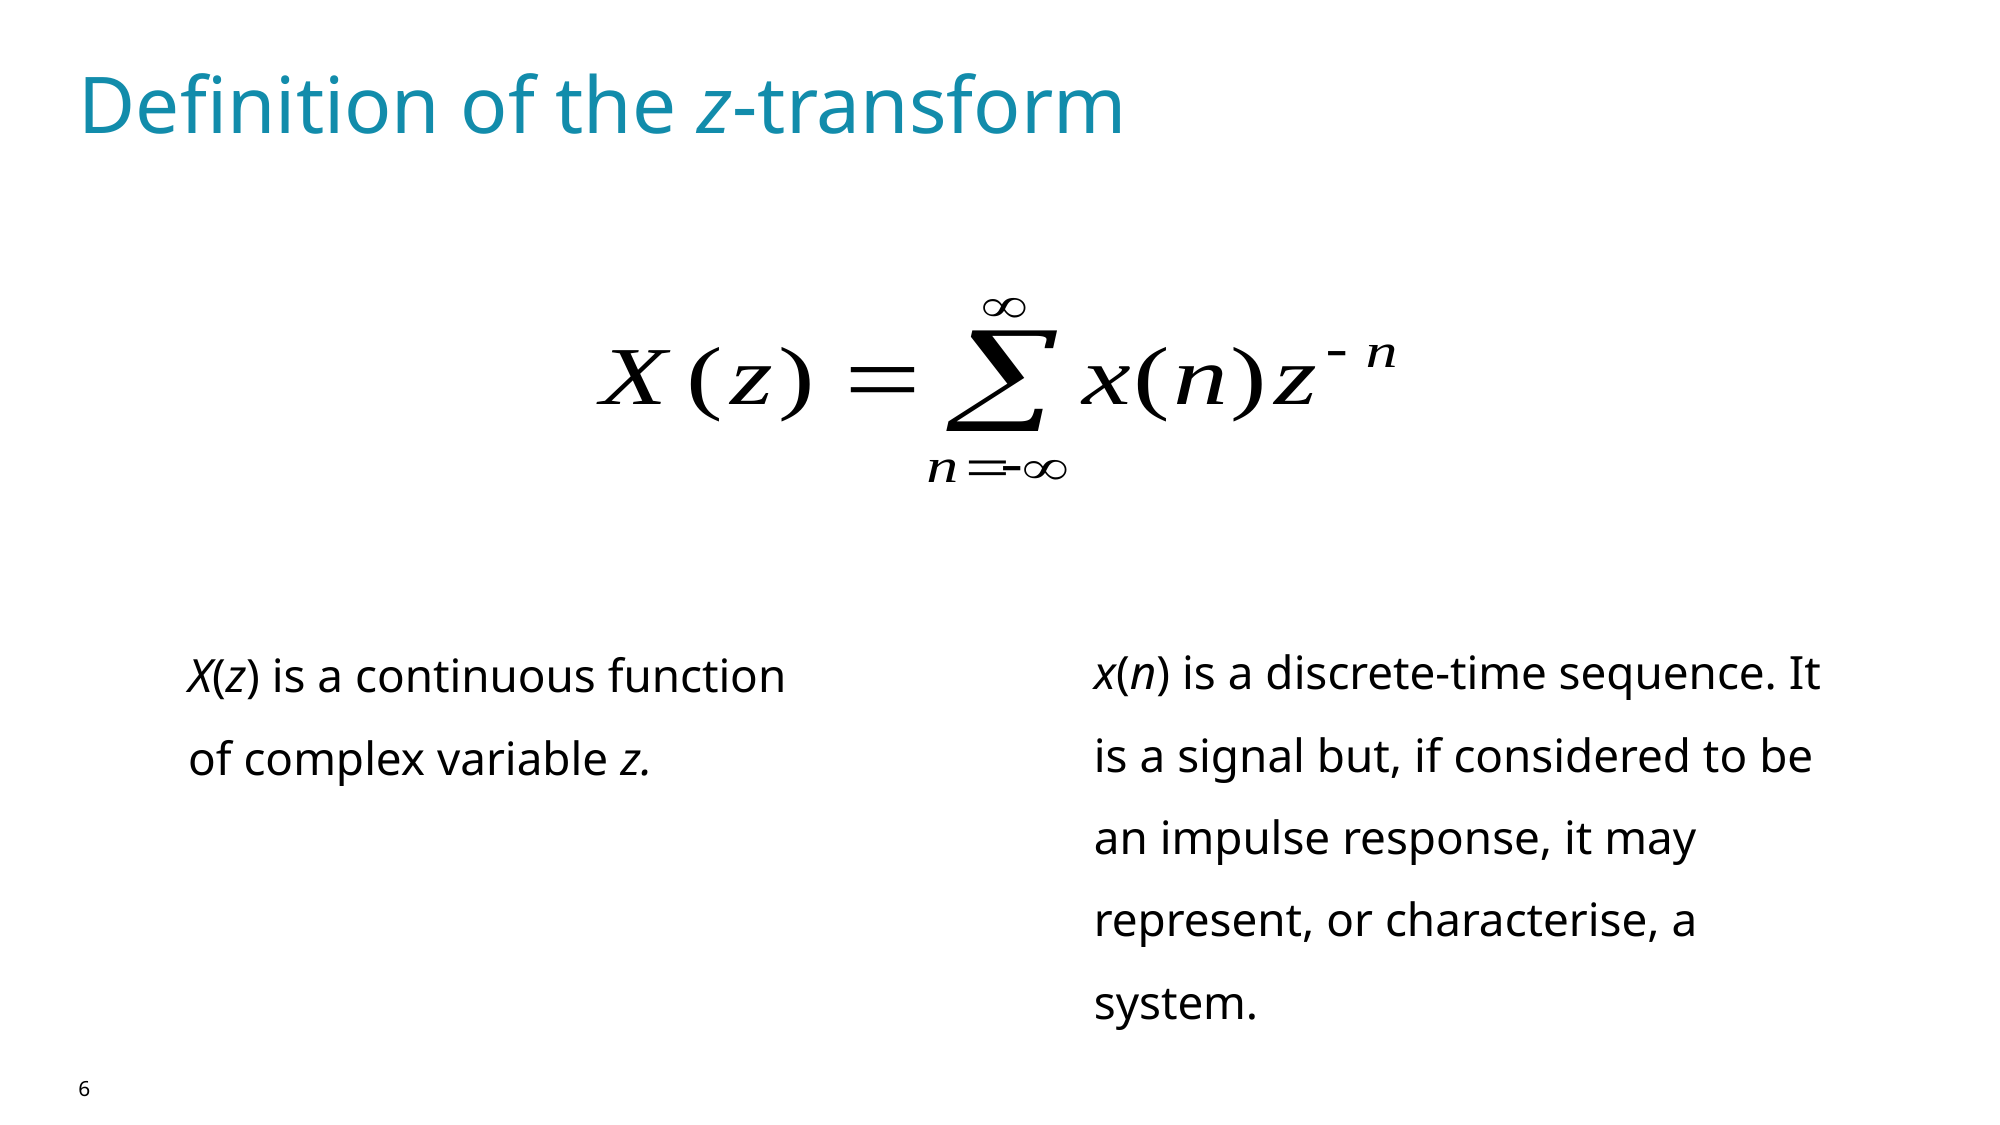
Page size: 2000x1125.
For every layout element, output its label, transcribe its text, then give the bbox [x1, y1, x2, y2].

title Definition of the z-transform [78, 55, 1910, 150]
text_box X(z) is a continuous function of complex variable z. [173, 612, 817, 792]
text_box x(n) is a discrete-time sequence. It is a signal but, if considered to be an impulse response, it may represent, or characterise, a system. [1079, 608, 1844, 1036]
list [574, 266, 1425, 501]
